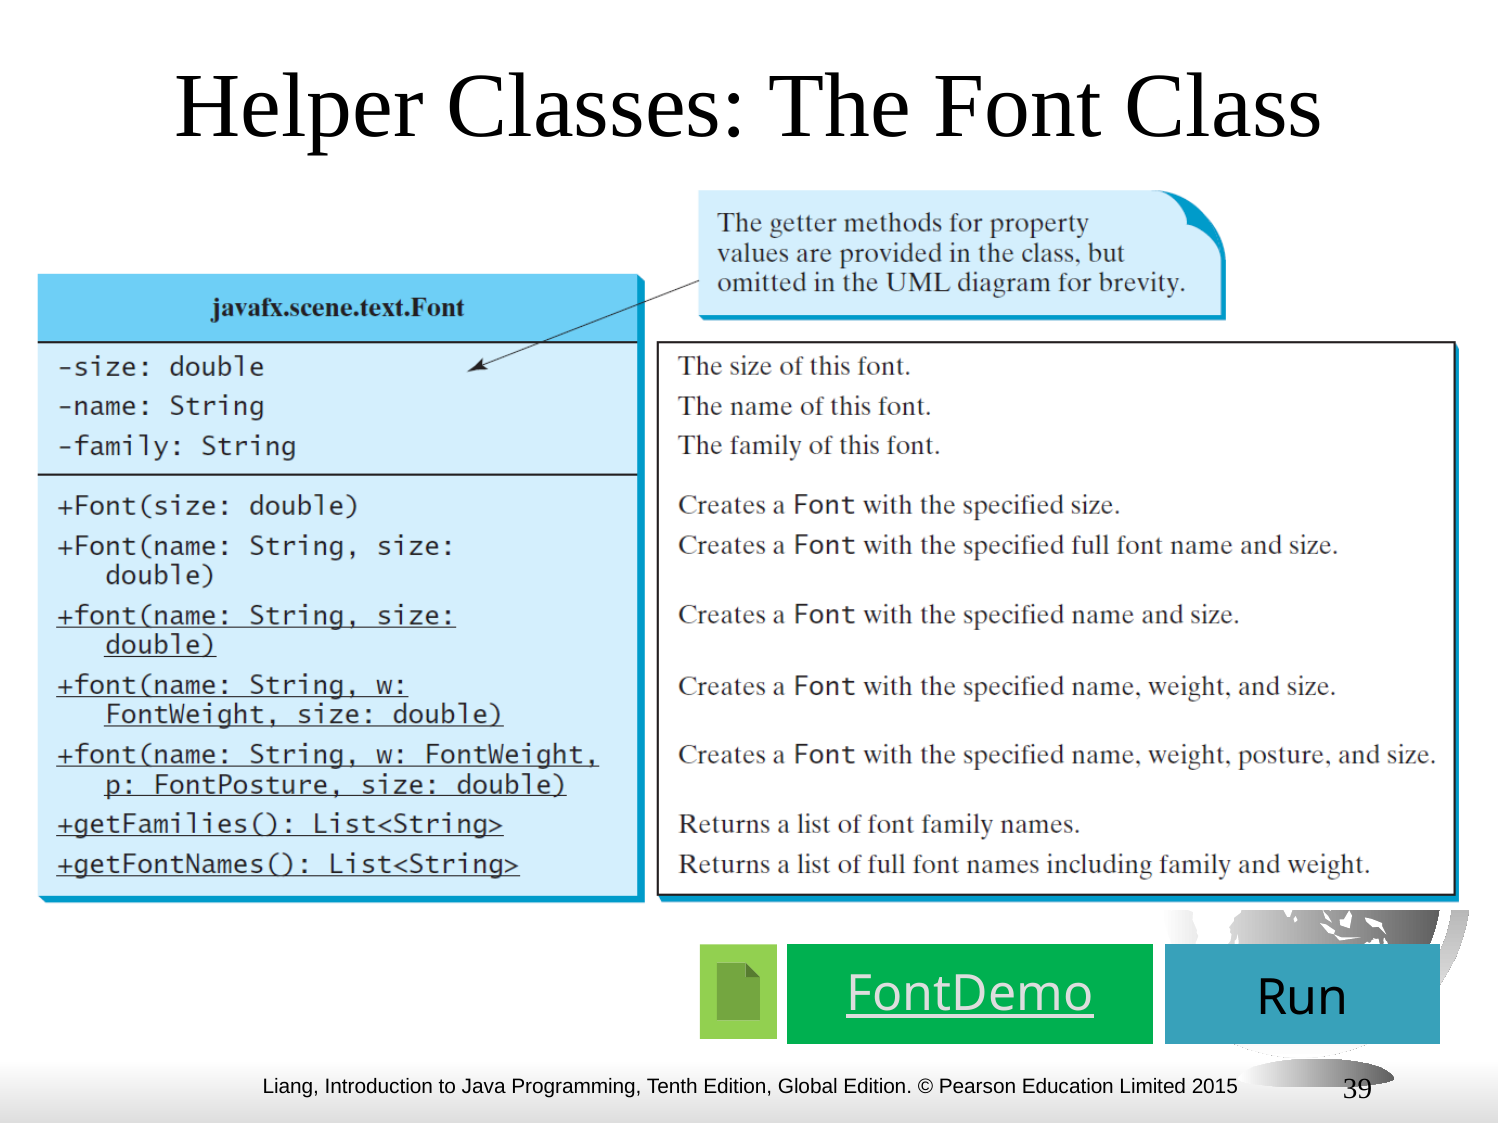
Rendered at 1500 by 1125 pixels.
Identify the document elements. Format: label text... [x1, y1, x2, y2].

text_box [699, 944, 777, 1039]
picture [28, 174, 1472, 910]
slide_number 39 [1074, 1049, 1388, 1125]
text_box FontDemo [787, 944, 1153, 1045]
title Helper Classes: The Font Class [112, 37, 1388, 163]
text_box Run [1165, 944, 1441, 1045]
